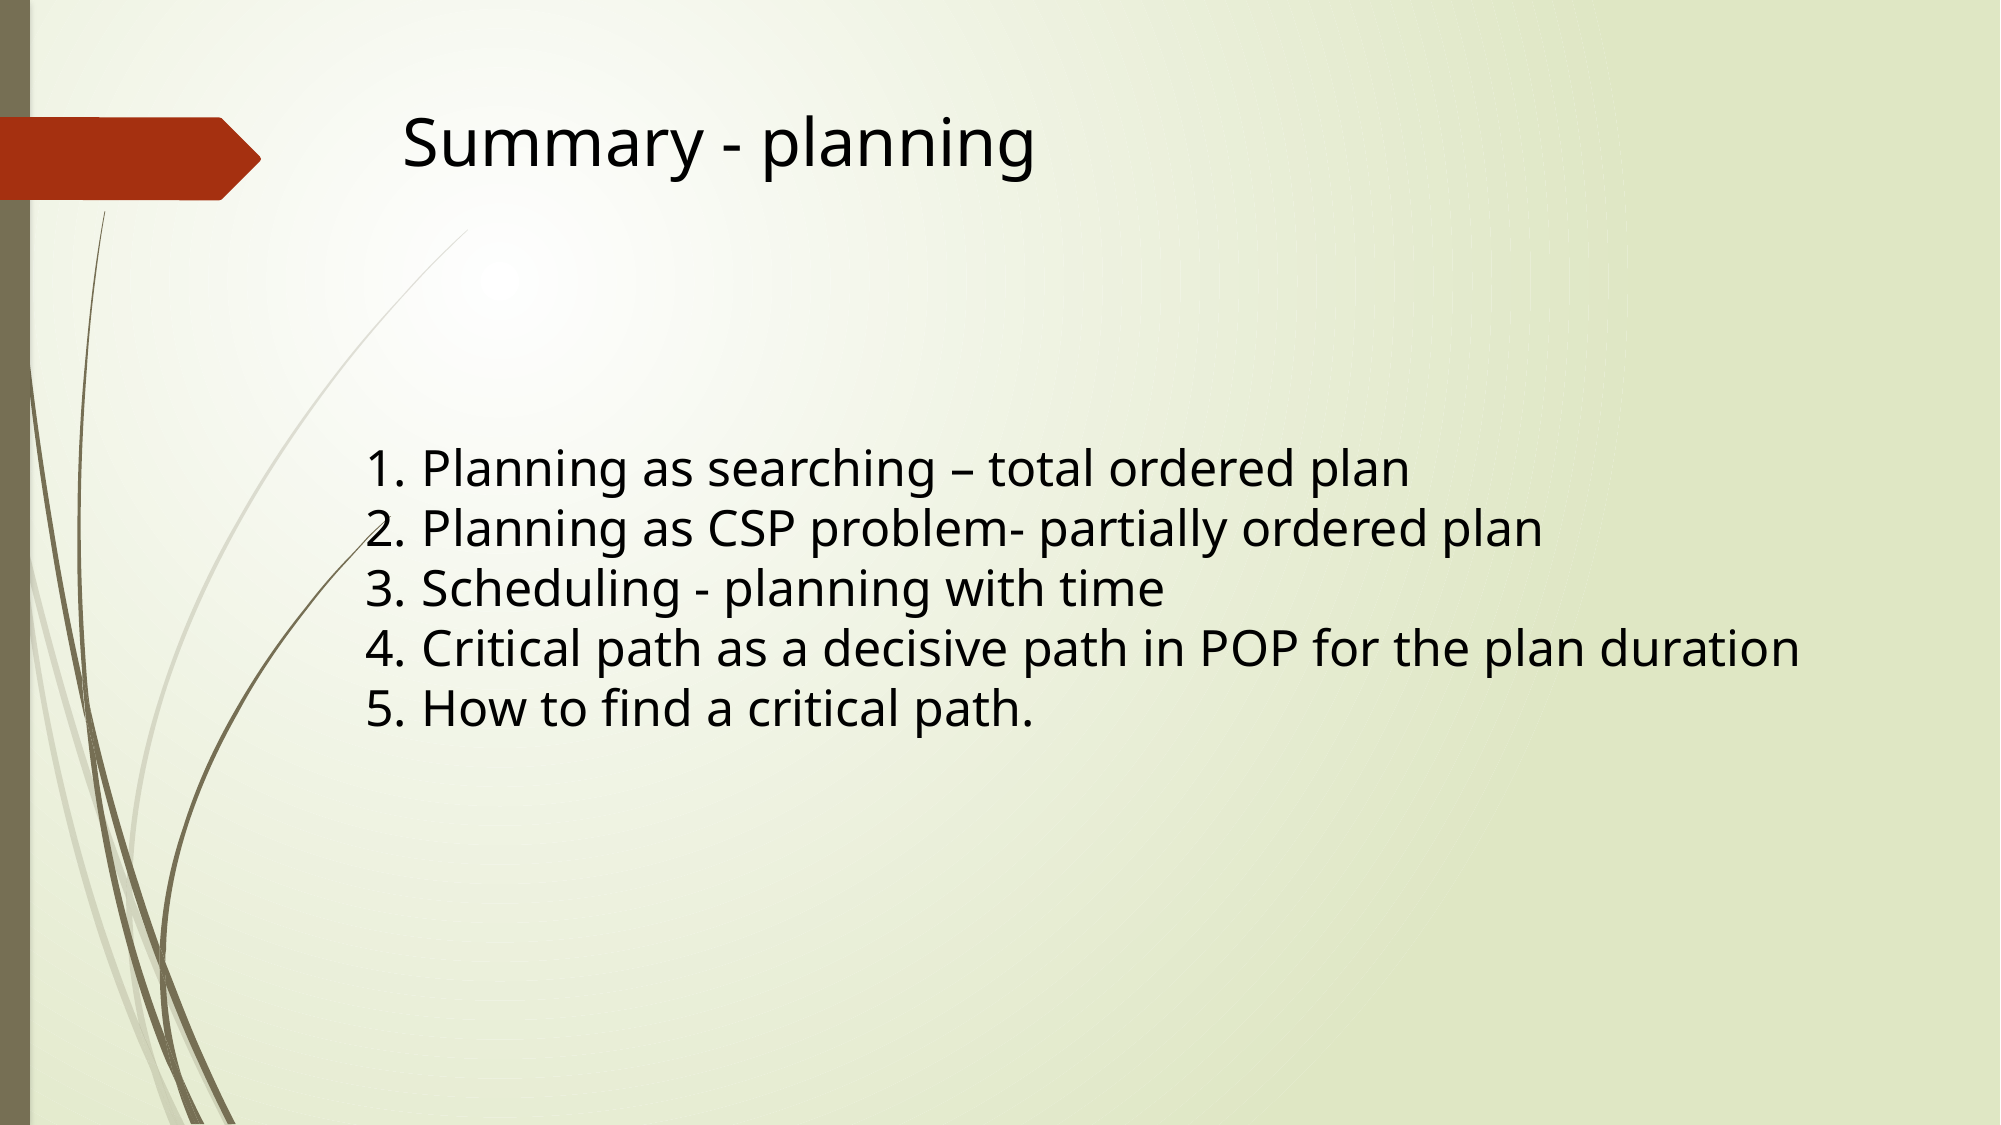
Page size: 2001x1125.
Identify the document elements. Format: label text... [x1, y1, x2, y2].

text_box Planning as searching – total ordered plan Planning as CSP problem- partially ordered plan Scheduling - planning with time Critical path as a decisive path in POP for the plan duration How to find a critical path. [350, 429, 1920, 744]
text_box Summary - planning [387, 92, 1842, 187]
